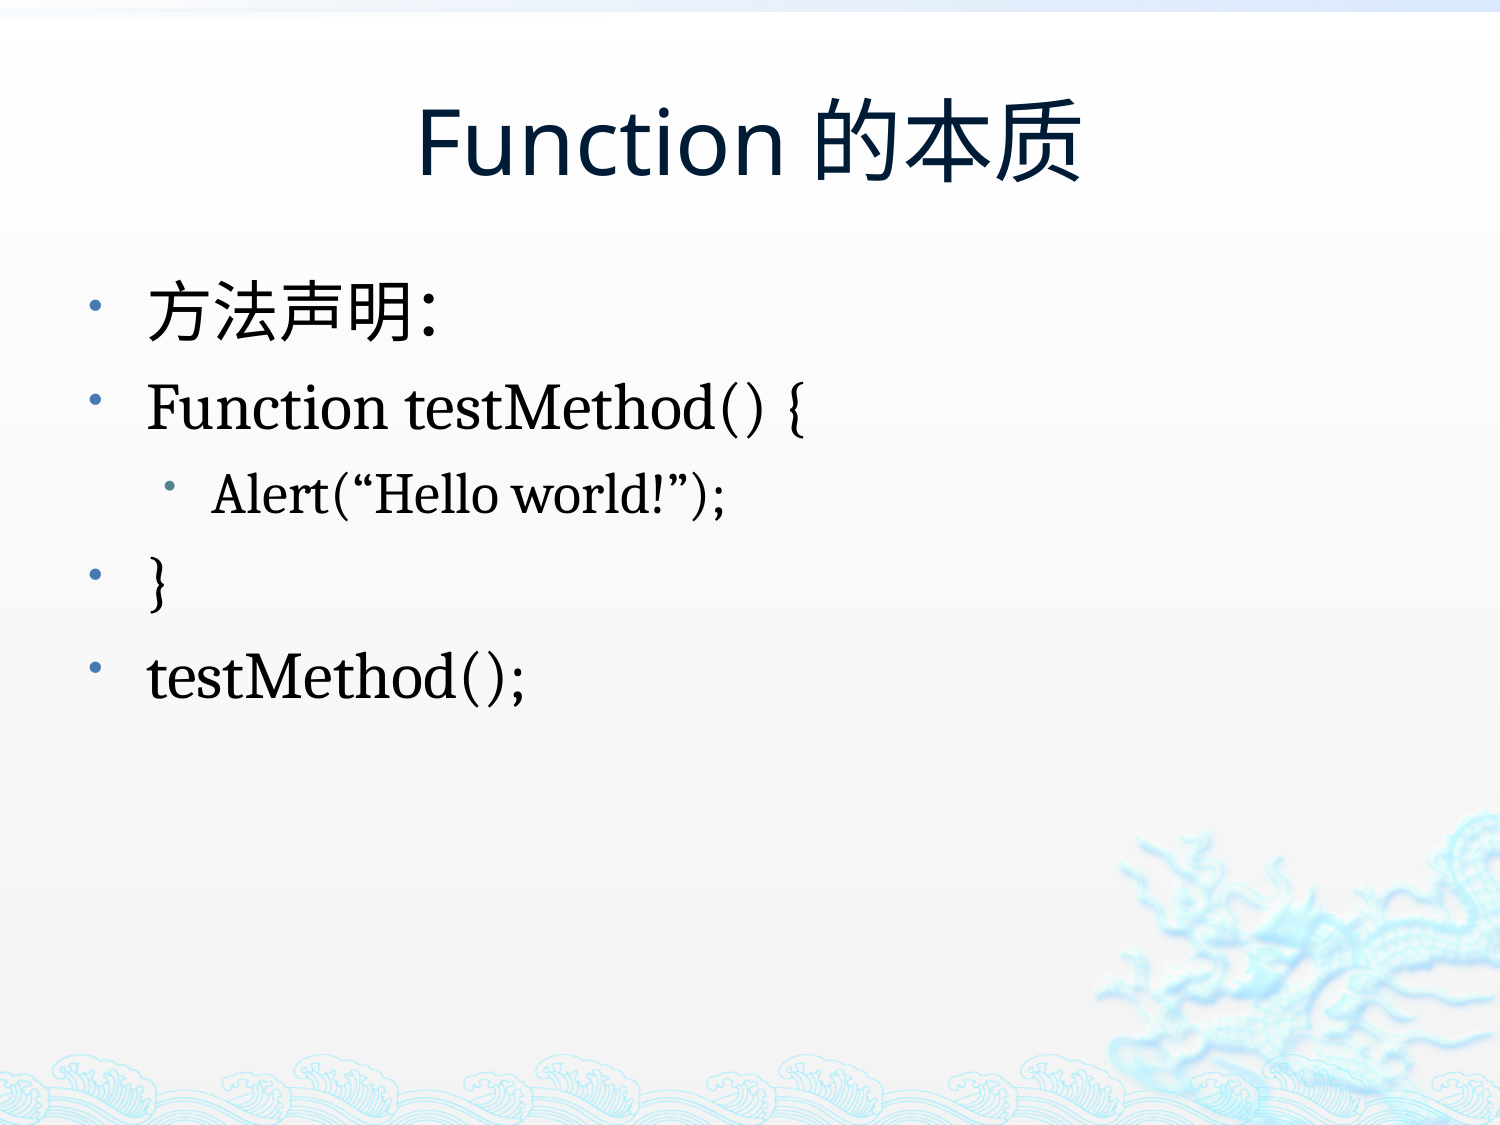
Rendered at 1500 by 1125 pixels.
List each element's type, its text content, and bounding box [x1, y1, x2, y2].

list 方法声明： Function testMethod() { Alert(“Hello world!”); } testMethod(); [75, 262, 1425, 1005]
title Function的本质 [75, 45, 1425, 233]
